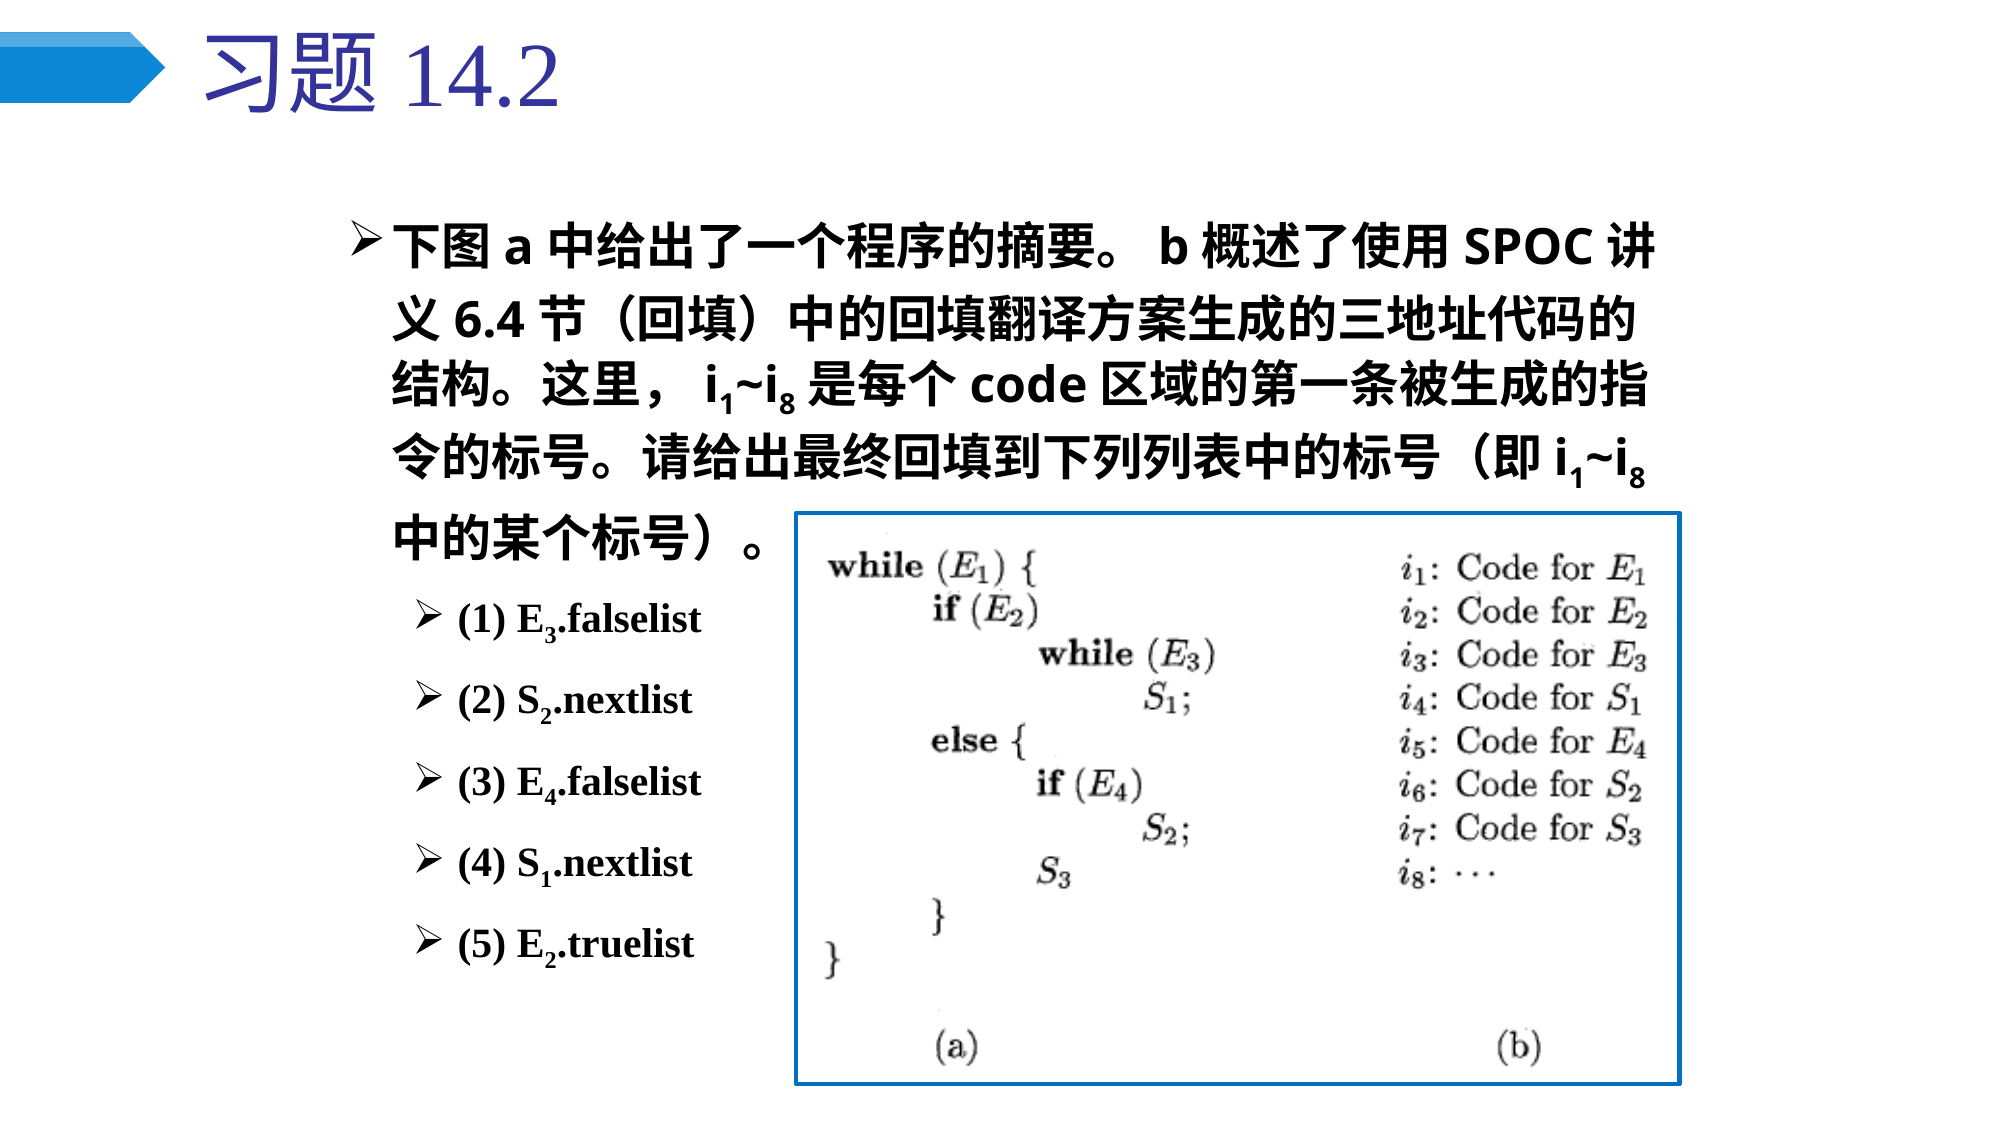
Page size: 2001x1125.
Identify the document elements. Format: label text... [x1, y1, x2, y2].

picture [796, 512, 1680, 1085]
title 习题14.2 [181, 26, 1957, 132]
list 下图a中给出了一个程序的摘要。b概述了使用SPOC讲义6.4节（回填）中的回填翻译方案生成的三地址代码的结构。这里，i1~i8是每个code区域的第一条被生成的指令的标号。请给出最终回填到下列列表中的标号（即i1~i8中的某个标号）。 (1) E3.falselist (2) S2.nextlist (3) E4.falselist (4) S1.nextlist (5) E2.truelist [332, 194, 1680, 996]
